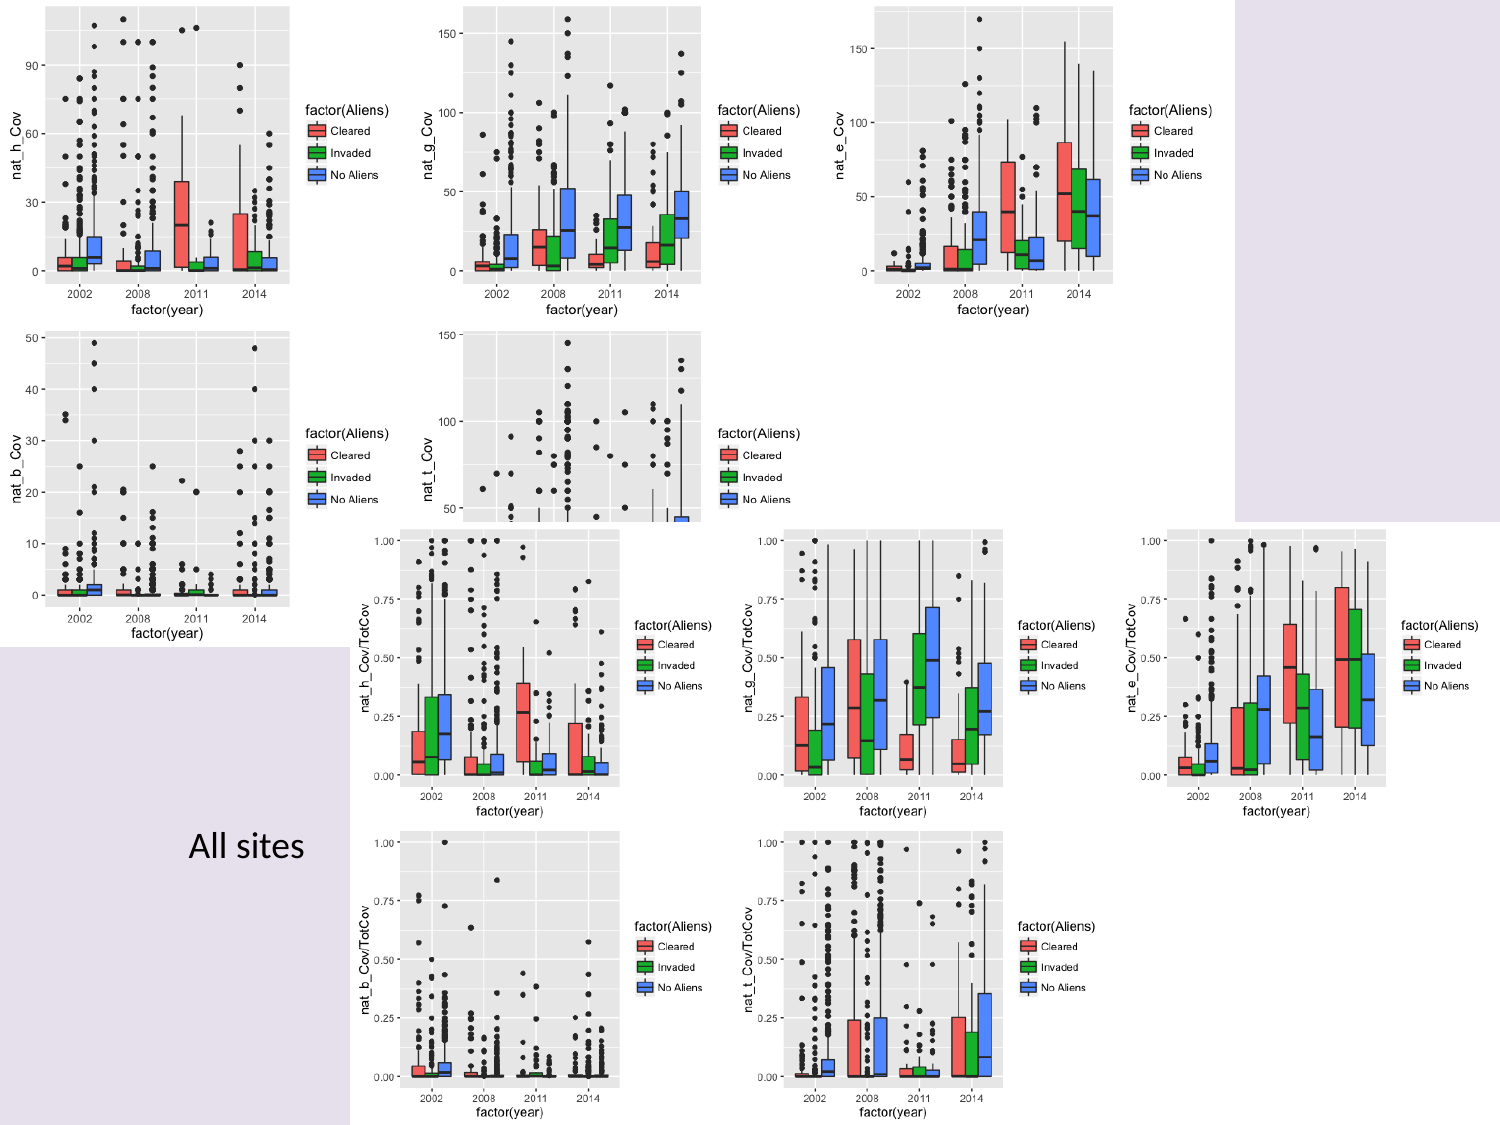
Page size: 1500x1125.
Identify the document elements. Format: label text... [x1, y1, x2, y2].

text_box All sites [173, 813, 320, 874]
picture [0, 0, 1500, 1125]
